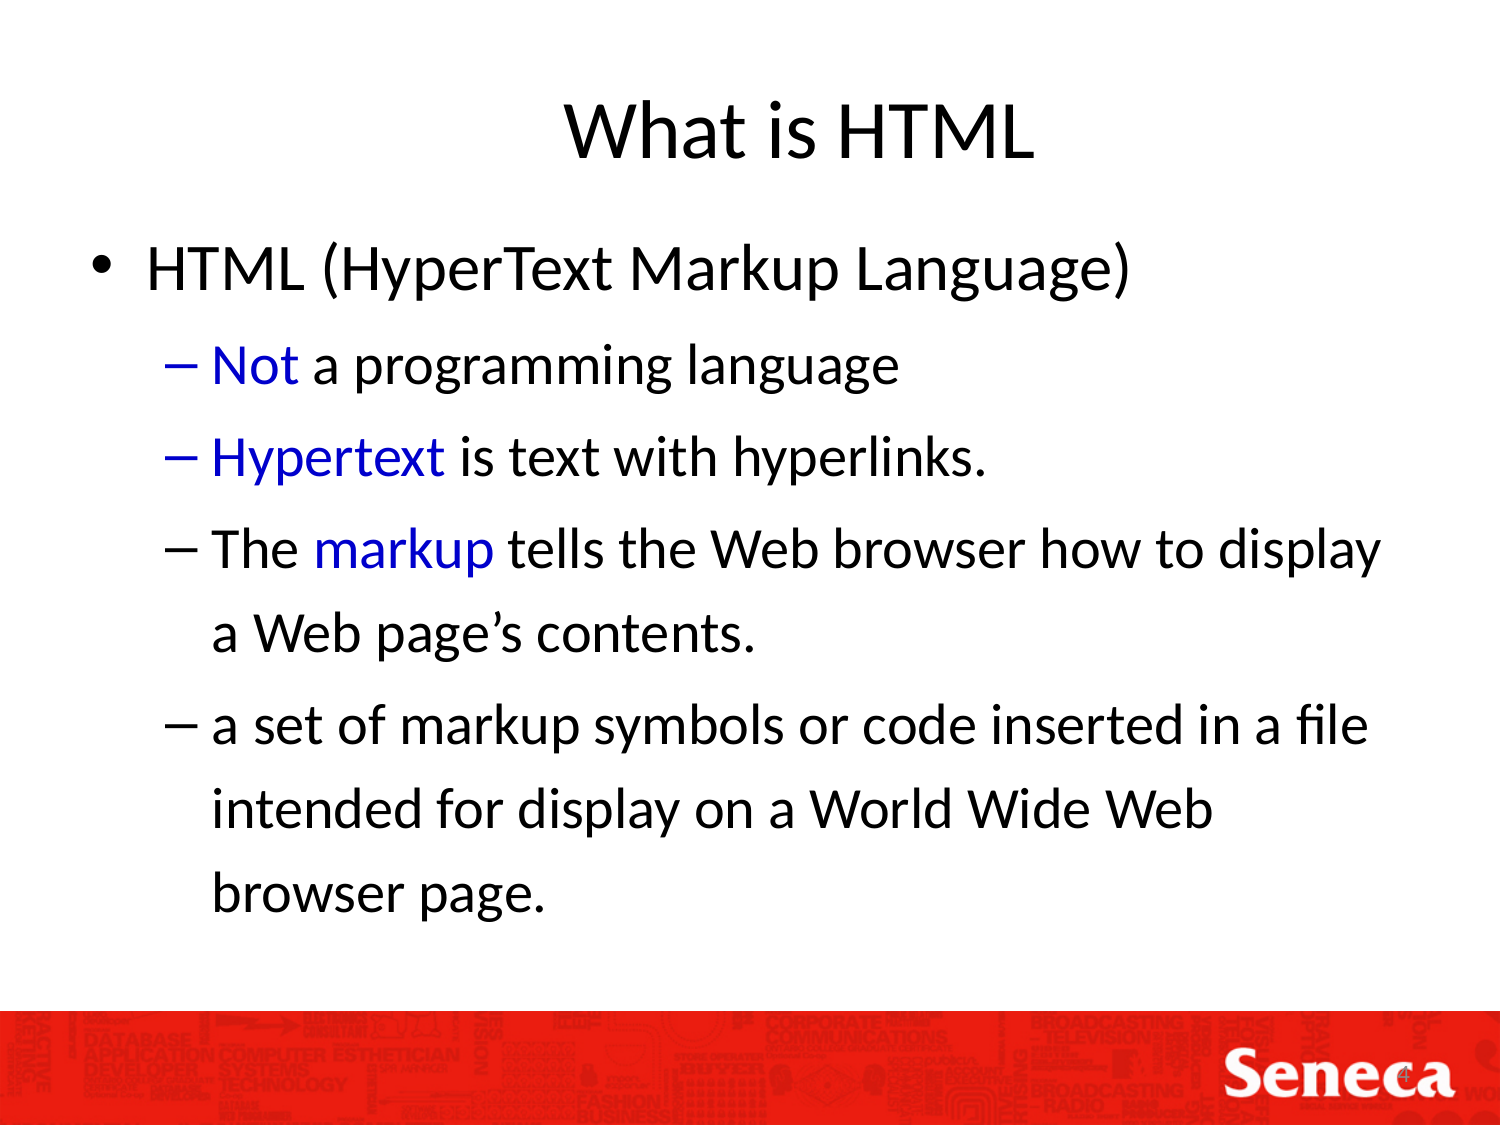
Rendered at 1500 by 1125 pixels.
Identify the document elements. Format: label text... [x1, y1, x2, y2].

title What is HTML [98, 30, 1500, 219]
list HTML (HyperText Markup Language) Not a programming language Hypertext is text with hyperlinks. The markup tells the Web browser how to display a Web page’s contents. a set of markup symbols or code inserted in a file intended for display on a World Wide Web browser page. [75, 200, 1425, 965]
slide_number 4 [1074, 1042, 1425, 1103]
picture [0, 1011, 1500, 1125]
